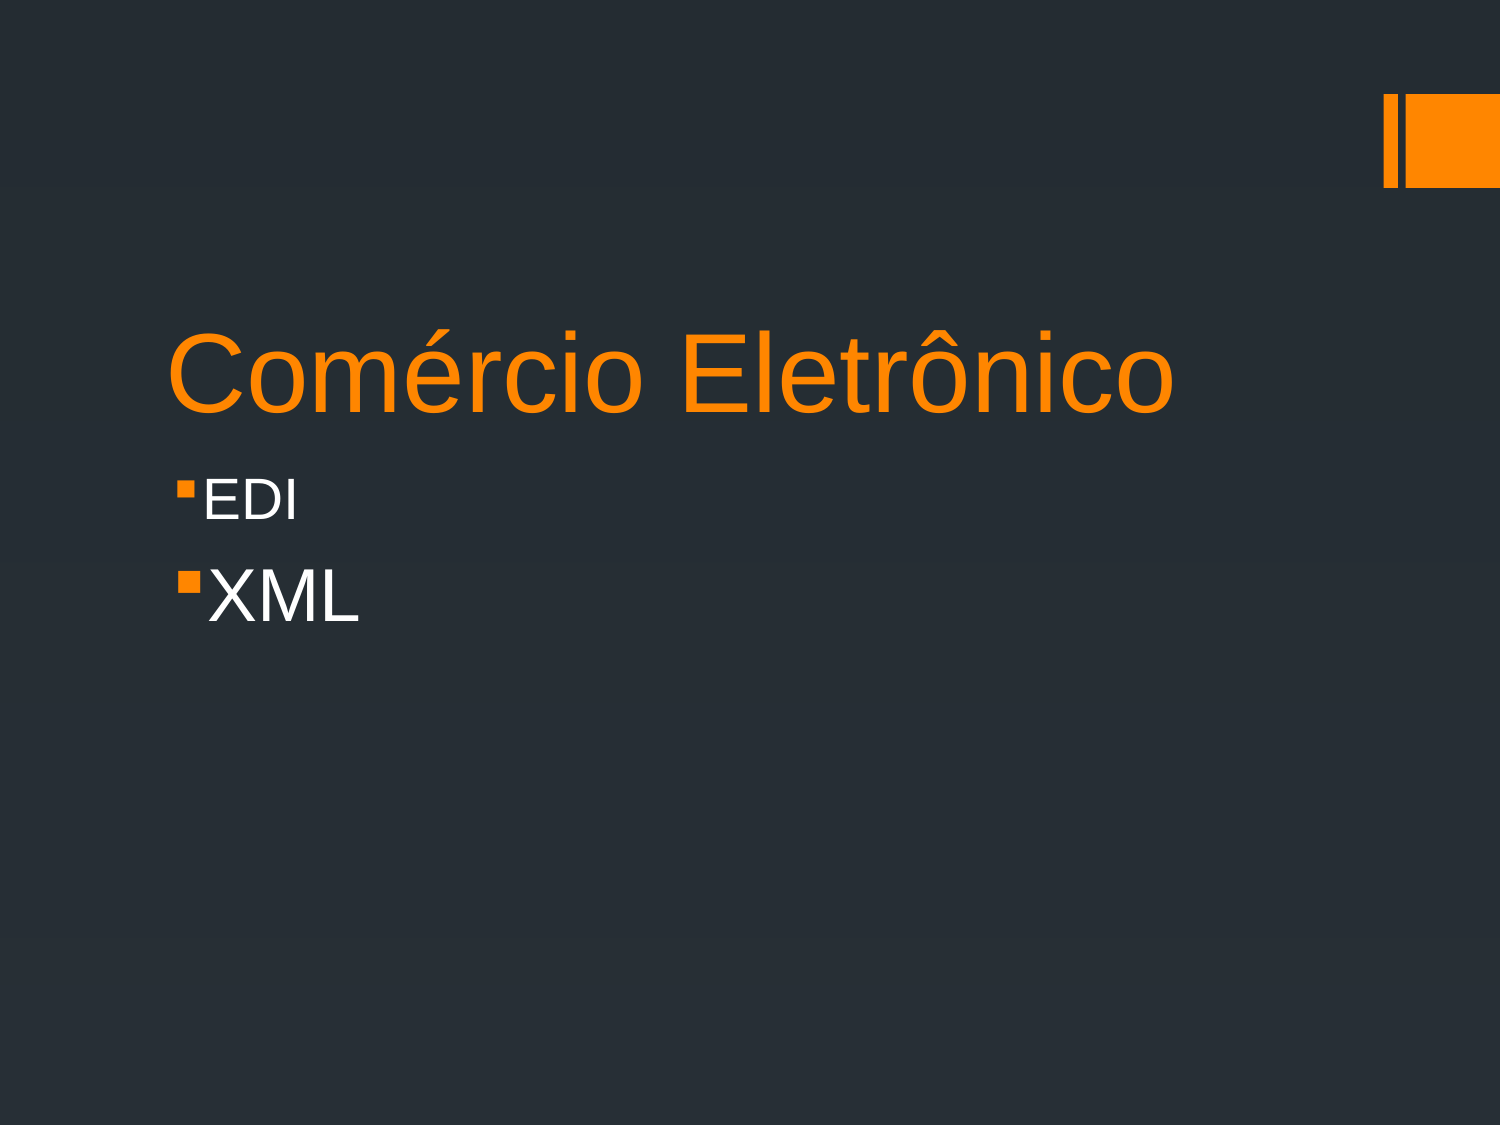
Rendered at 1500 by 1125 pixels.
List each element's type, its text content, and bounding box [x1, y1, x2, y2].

list EDI XML [150, 454, 1350, 1035]
title Comércio Eletrônico [150, 253, 1350, 443]
